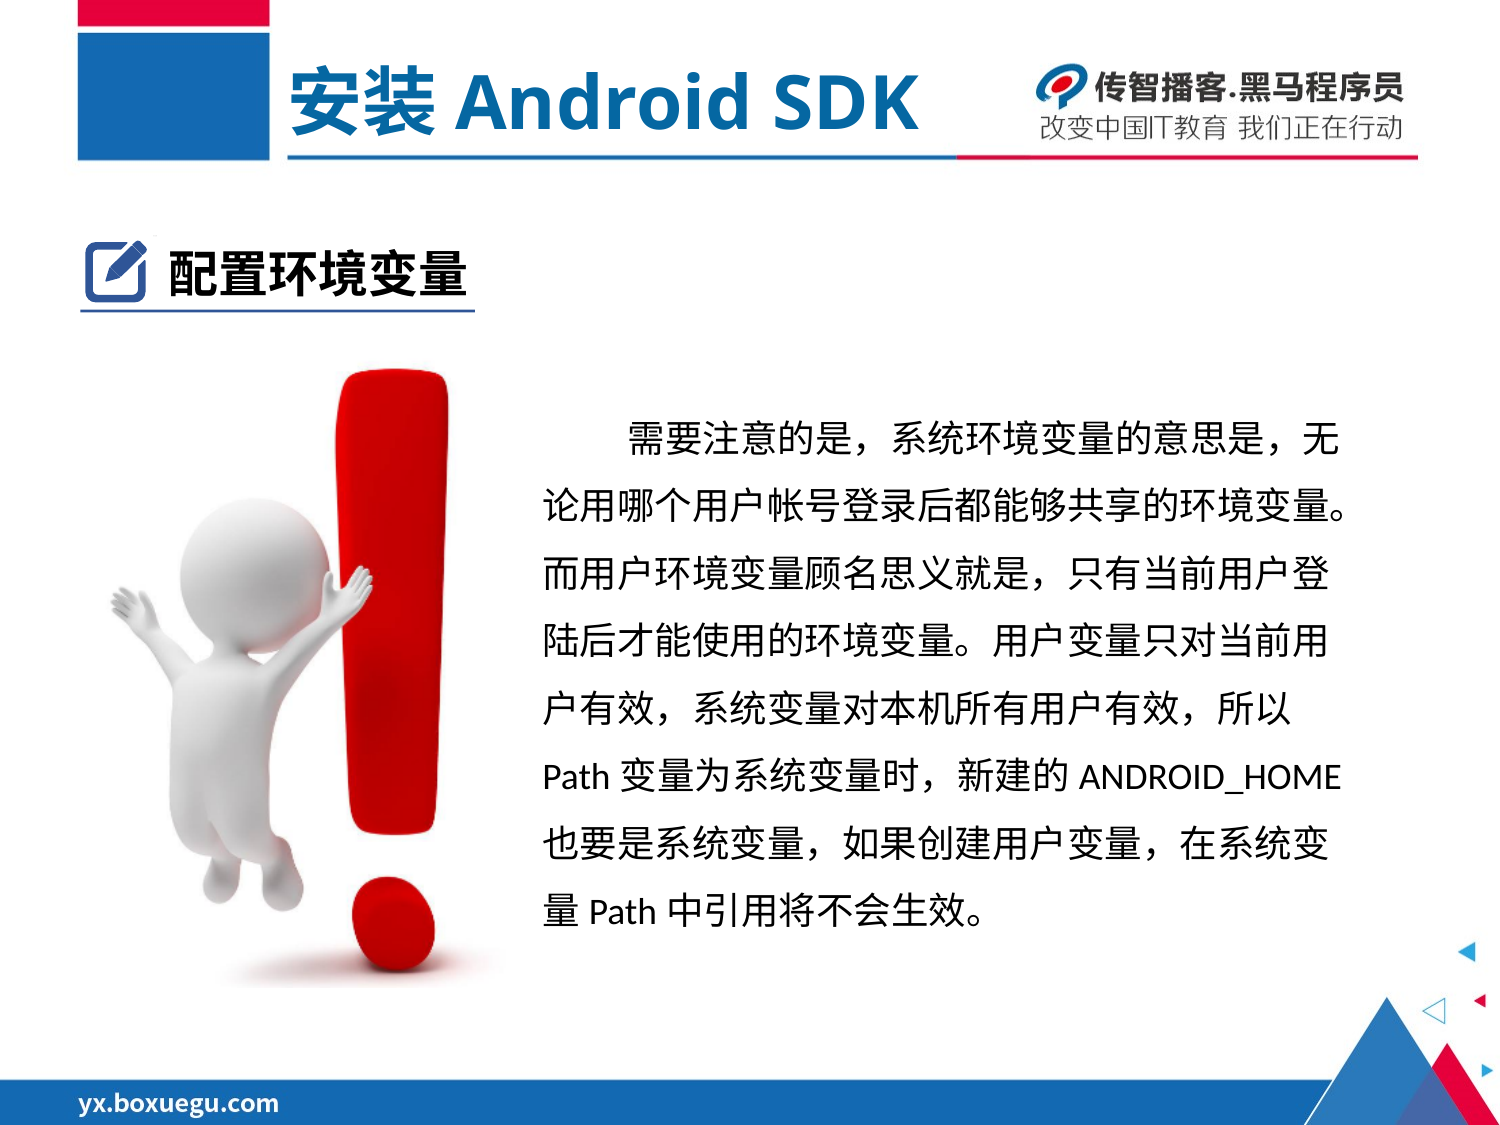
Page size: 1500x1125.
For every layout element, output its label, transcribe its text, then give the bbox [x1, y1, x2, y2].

text_box 需要注意的是，系统环境变量的意思是，无论用哪个用户帐号登录后都能够共享的环境变量。而用户环境变量顾名思义就是，只有当前用户登陆后才能使用的环境变量。用户变量只对当前用户有效，系统变量对本机所有用户有效，所以Path变量为系统变量时，新建的ANDROID_HOME也要是系统变量，如果创建用户变量，在系统变量Path中引用将不会生效。 [528, 384, 1361, 940]
picture [0, 0, 1500, 1125]
text_box 安装Android SDK [272, 39, 1500, 159]
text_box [80, 235, 969, 311]
